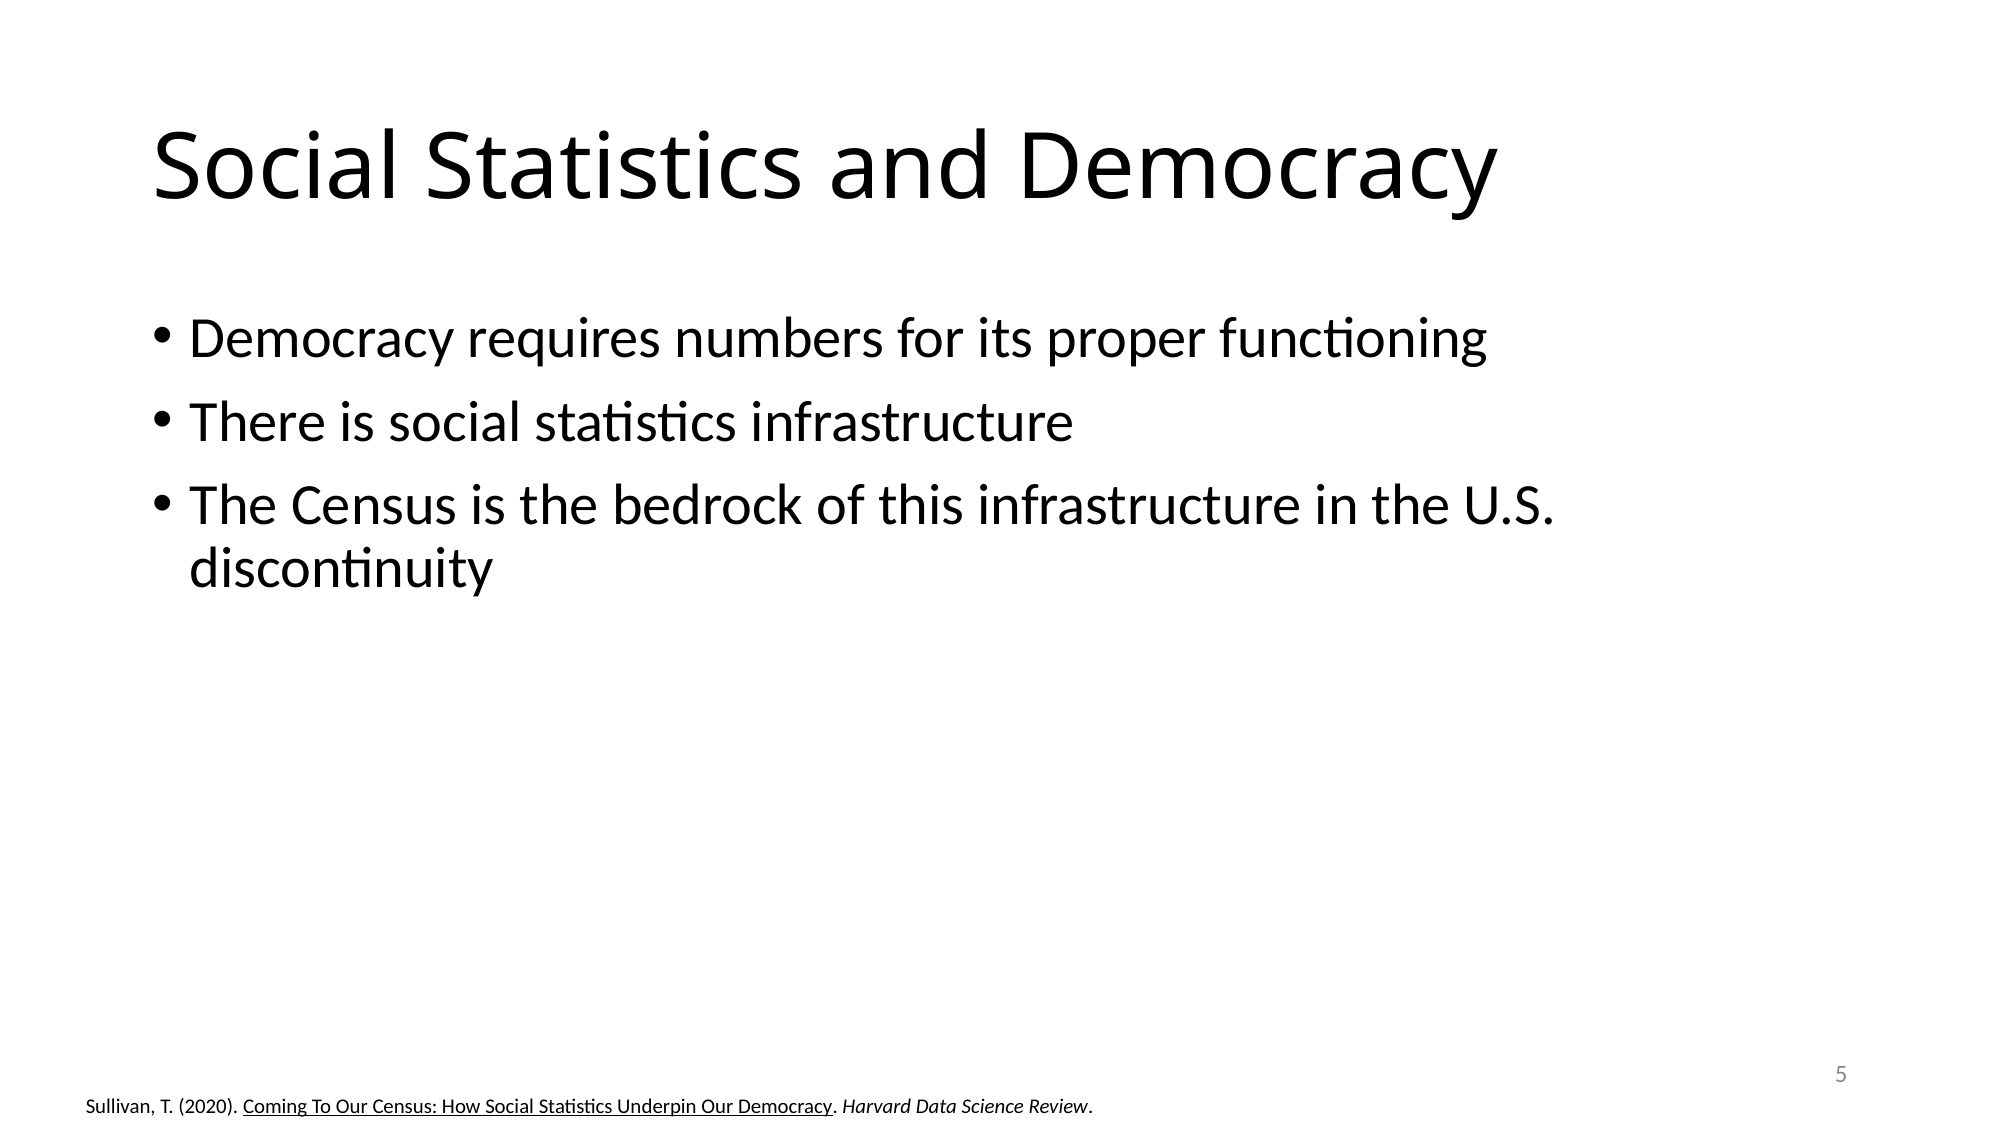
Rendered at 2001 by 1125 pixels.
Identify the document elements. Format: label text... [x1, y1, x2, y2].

slide_number 5 [1412, 1042, 1863, 1103]
text_box Sullivan, T. (2020). Coming To Our Census: How Social Statistics Underpin Our Democracy. Harvard Data Science Review. [71, 1084, 1113, 1125]
list Democracy requires numbers for its proper functioning There is social statistics infrastructure The Census is the bedrock of this infrastructure in the U.S. discontinuity [137, 299, 1863, 1014]
title Social Statistics and Democracy [137, 59, 1863, 278]
